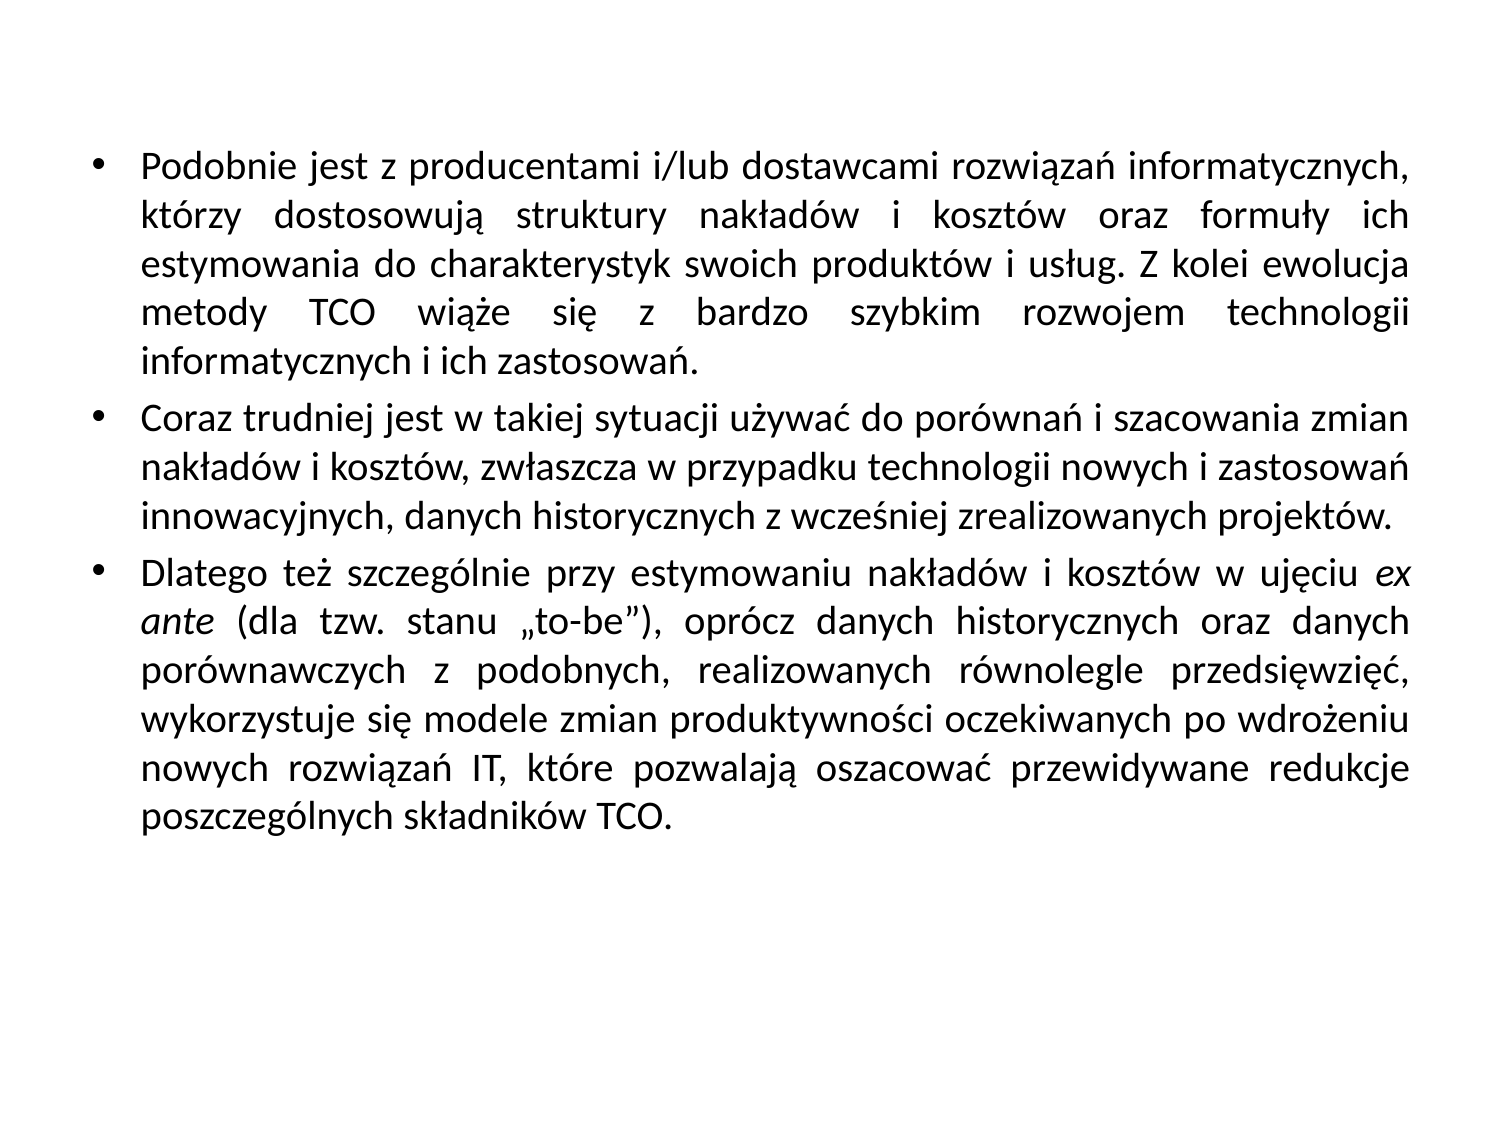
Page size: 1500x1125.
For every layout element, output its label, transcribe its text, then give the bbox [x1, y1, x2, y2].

list Podobnie jest z producentami i/lub dostawcami rozwiązań informatycznych, którzy dostosowują struktury nakładów i kosztów oraz formuły ich estymowania do charakterystyk swoich produktów i usług. Z kolei ewolucja metody TCO wiąże się z bardzo szybkim rozwojem technologii informatycznych i ich zastosowań. Coraz trudniej jest w takiej sytuacji używać do porównań i szacowania zmian nakładów i kosztów, zwłaszcza w przypadku technologii nowych i zastosowań innowacyjnych, danych historycznych z wcześniej zrealizowanych projektów. Dlatego też szczególnie przy estymowaniu nakładów i kosztów w ujęciu ex ante (dla tzw. stanu „to-be”), oprócz danych historycznych oraz danych porównawczych z podobnych, realizowanych równolegle przedsięwzięć, wykorzystuje się modele zmian produktywności oczekiwanych po wdrożeniu nowych rozwiązań IT, które pozwalają oszacować przewidywane redukcje poszczególnych składników TCO. [76, 131, 1427, 874]
